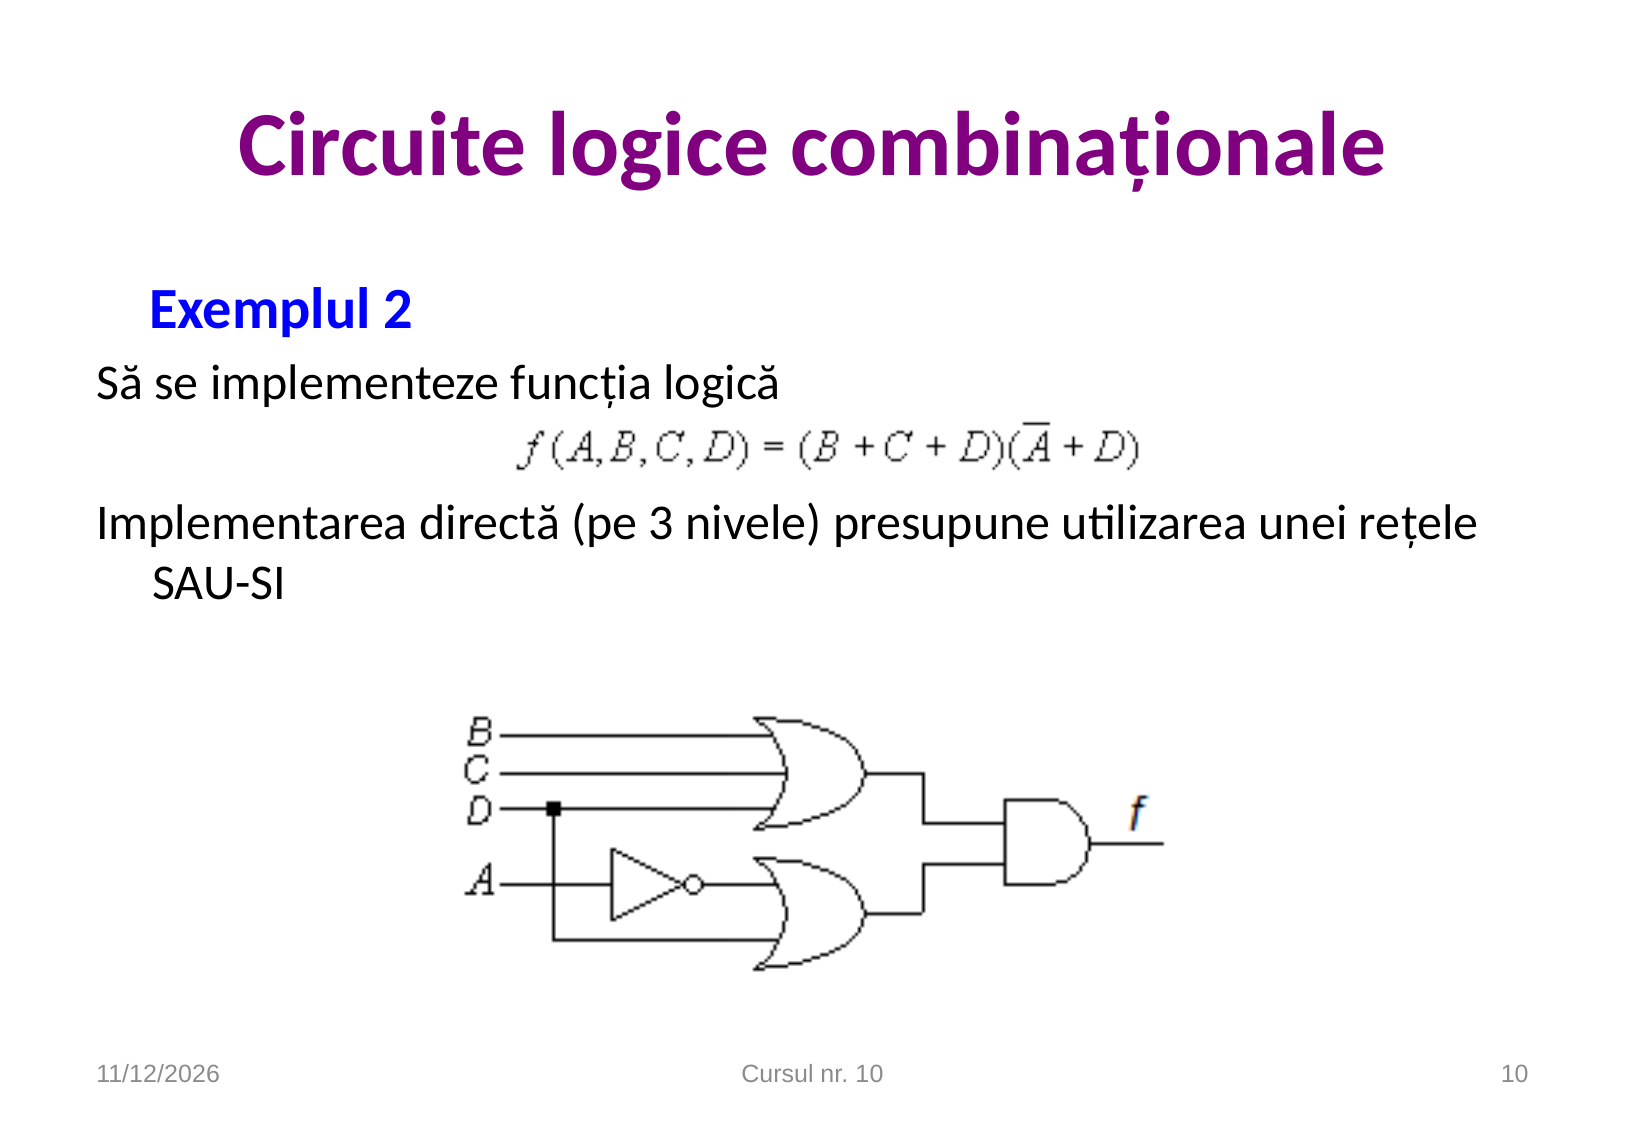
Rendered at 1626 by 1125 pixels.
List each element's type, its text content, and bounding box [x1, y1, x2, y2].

picture [424, 674, 1188, 999]
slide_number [81, 1042, 461, 1103]
footer Cursul nr. 10 [555, 1042, 1070, 1103]
title Circuite logice combinaționale [80, 44, 1544, 233]
list Exemplul 2 Să se implementeze funcția logică Implementarea directă (pe 3 nivele) presupune utilizarea unei rețele SAU-SI [80, 262, 1544, 1006]
slide_number 10 [1164, 1042, 1544, 1103]
picture [512, 412, 1151, 482]
